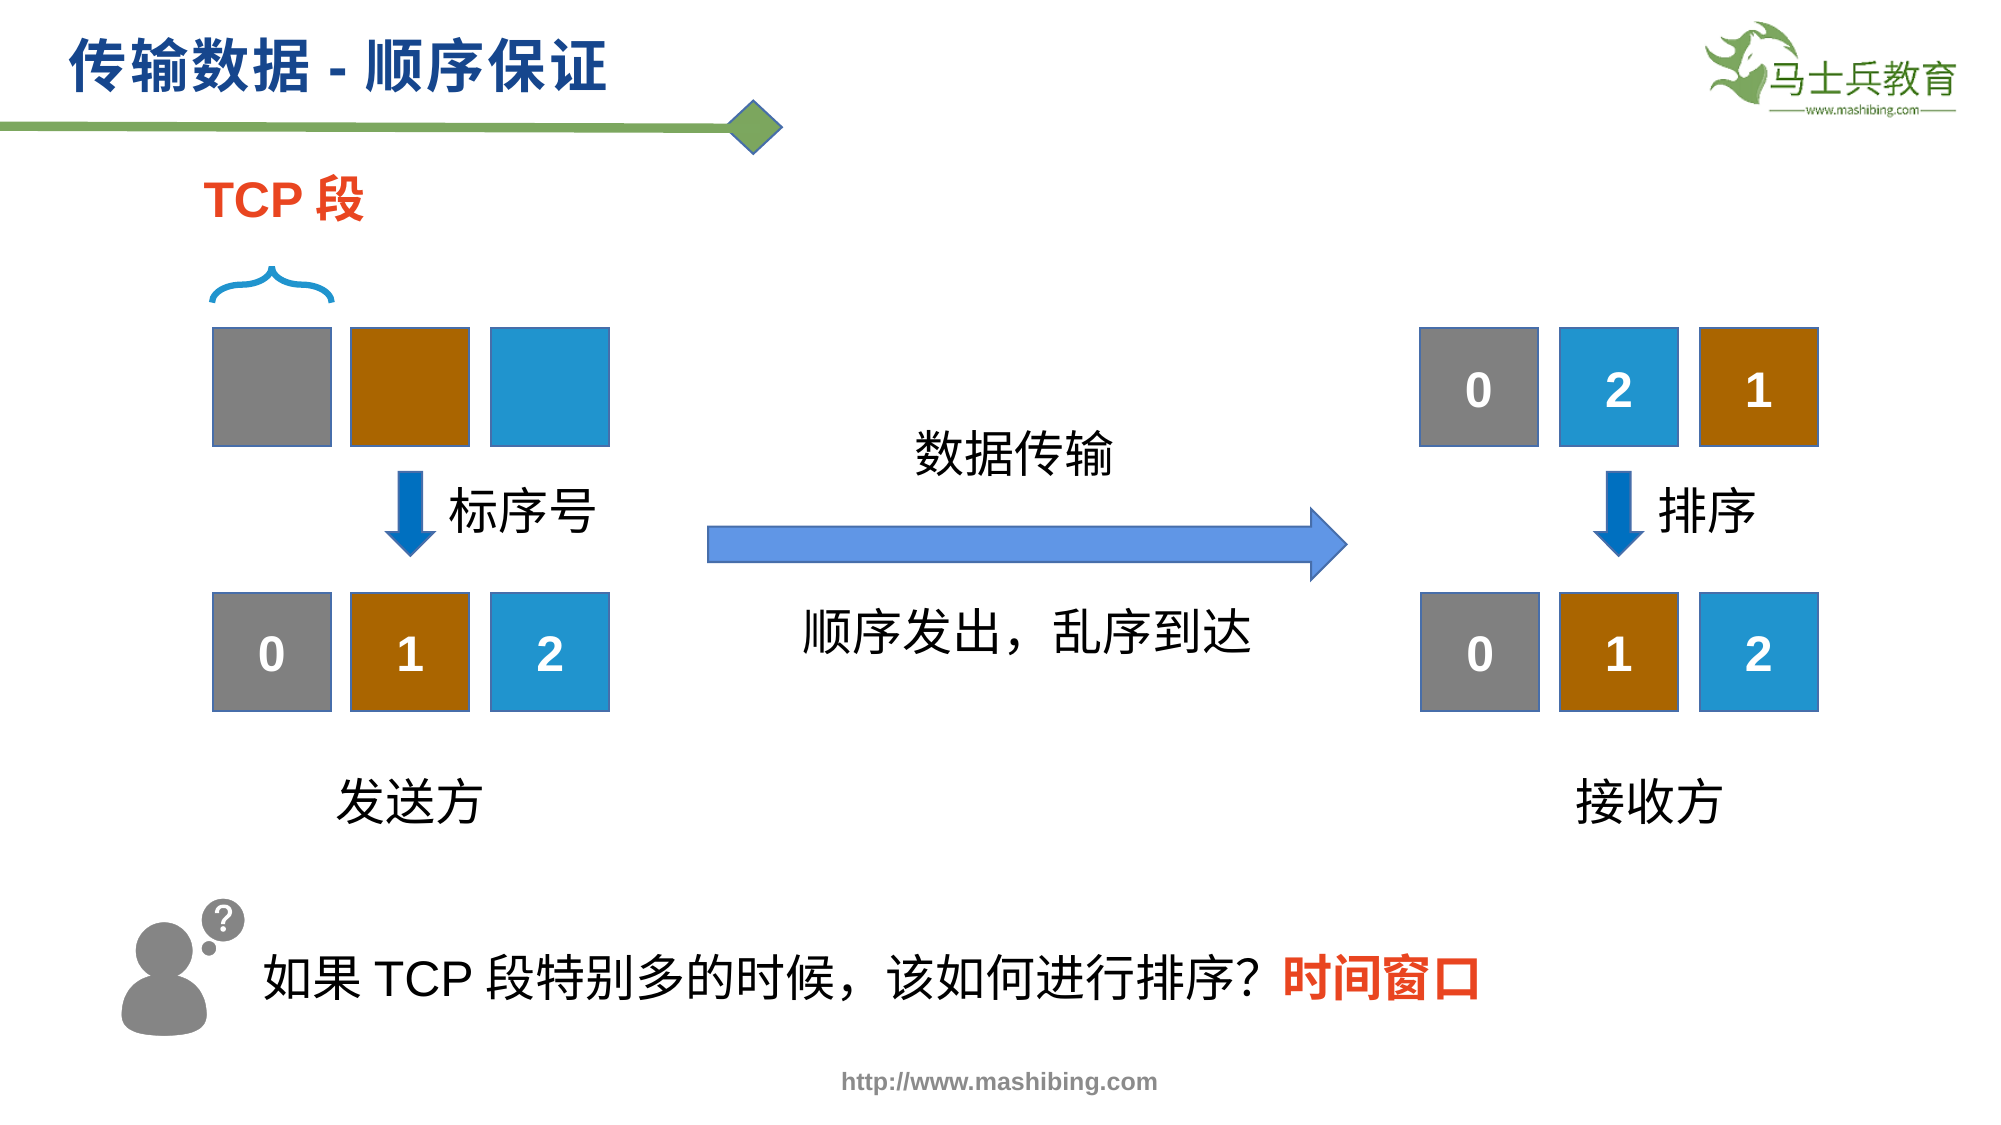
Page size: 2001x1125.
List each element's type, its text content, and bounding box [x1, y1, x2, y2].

text_box 数据传输 [899, 414, 1130, 490]
text_box 时间窗口 [1267, 939, 1498, 1015]
text_box 0 [1419, 327, 1539, 447]
text_box 1 [1559, 592, 1679, 712]
text_box 2 [1559, 327, 1679, 447]
text_box 2 [1699, 592, 1819, 712]
text_box TCP段 [188, 160, 380, 235]
text_box [707, 506, 1349, 583]
text_box 0 [1420, 592, 1540, 712]
text_box 标序号 [434, 471, 614, 547]
text_box 1 [350, 592, 470, 712]
text_box 排序 [1642, 471, 1773, 547]
text_box 顺序发出，乱序到达 [787, 592, 1268, 668]
list 传输数据-顺序保证 [54, 0, 1039, 113]
text_box [1592, 470, 1645, 558]
text_box 接收方 [1560, 763, 1740, 839]
picture [98, 894, 249, 1045]
text_box [490, 327, 610, 447]
text_box [384, 470, 437, 558]
text_box 发送方 [320, 763, 501, 839]
text_box [212, 327, 332, 447]
picture [1702, 21, 1975, 127]
text_box 2 [490, 592, 610, 712]
text_box [350, 327, 470, 447]
text_box 0 [212, 592, 332, 712]
text_box [211, 266, 333, 303]
text_box 如果TCP段特别多的时候，该如何进行排序？ [249, 939, 1267, 1015]
text_box 1 [1699, 327, 1819, 447]
